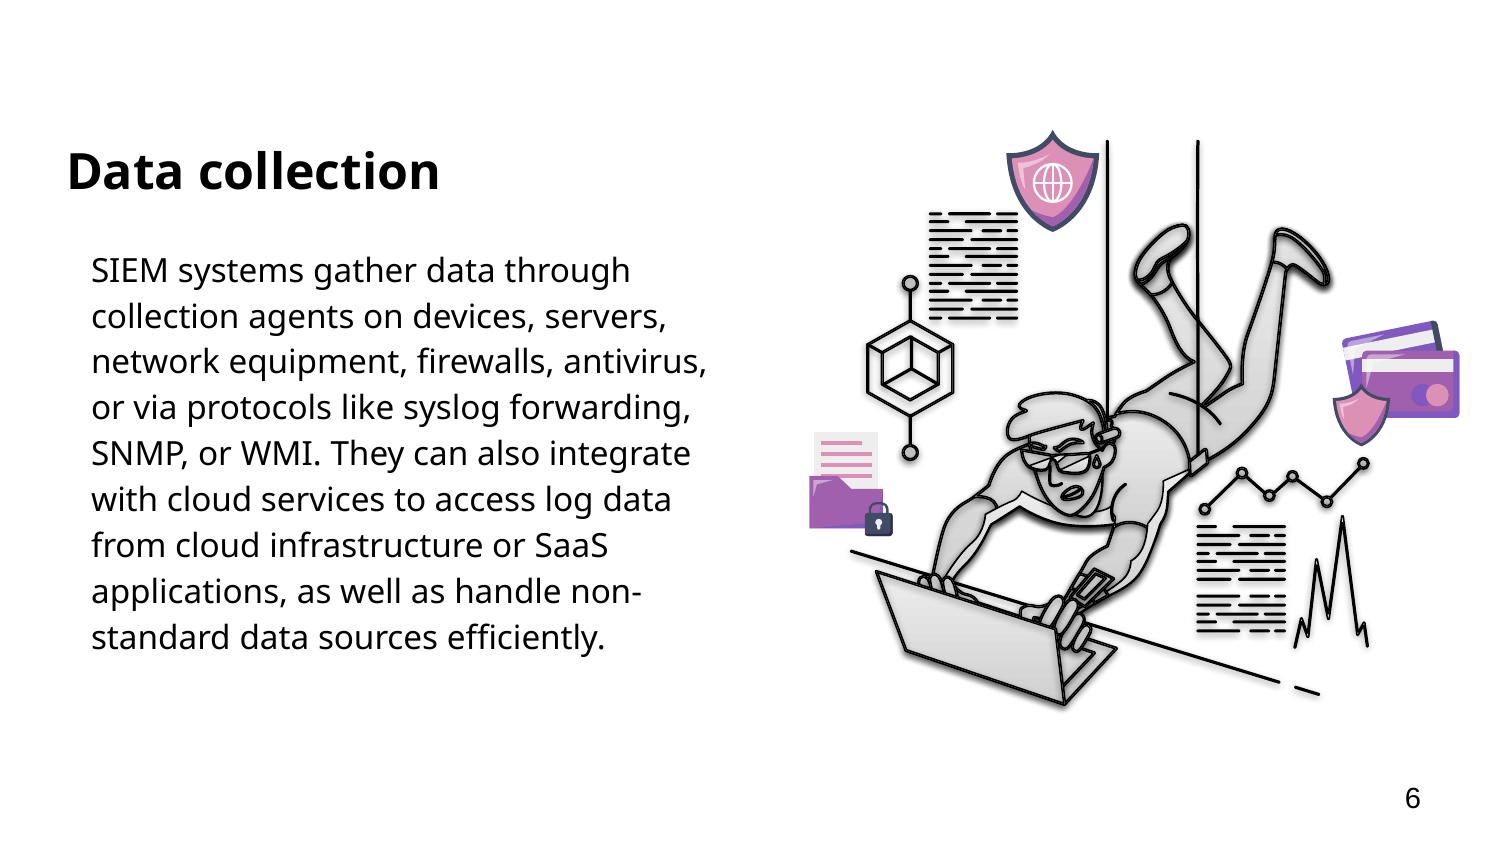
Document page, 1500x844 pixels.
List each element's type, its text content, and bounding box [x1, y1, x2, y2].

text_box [809, 432, 893, 537]
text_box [1006, 129, 1100, 233]
title Data collection [51, 91, 512, 216]
slide_number 6 [1389, 764, 1480, 830]
list SIEM systems gather data through collection agents on devices, servers, network equipment, firewalls, antivirus, or via protocols like syslog forwarding, SNMP, or WMI. They can also integrate with cloud services to access log data from cloud infrastructure or SaaS applications, as well as handle non-standard data sources efficiently. [51, 227, 725, 750]
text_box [1332, 320, 1460, 447]
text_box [850, 140, 1370, 706]
